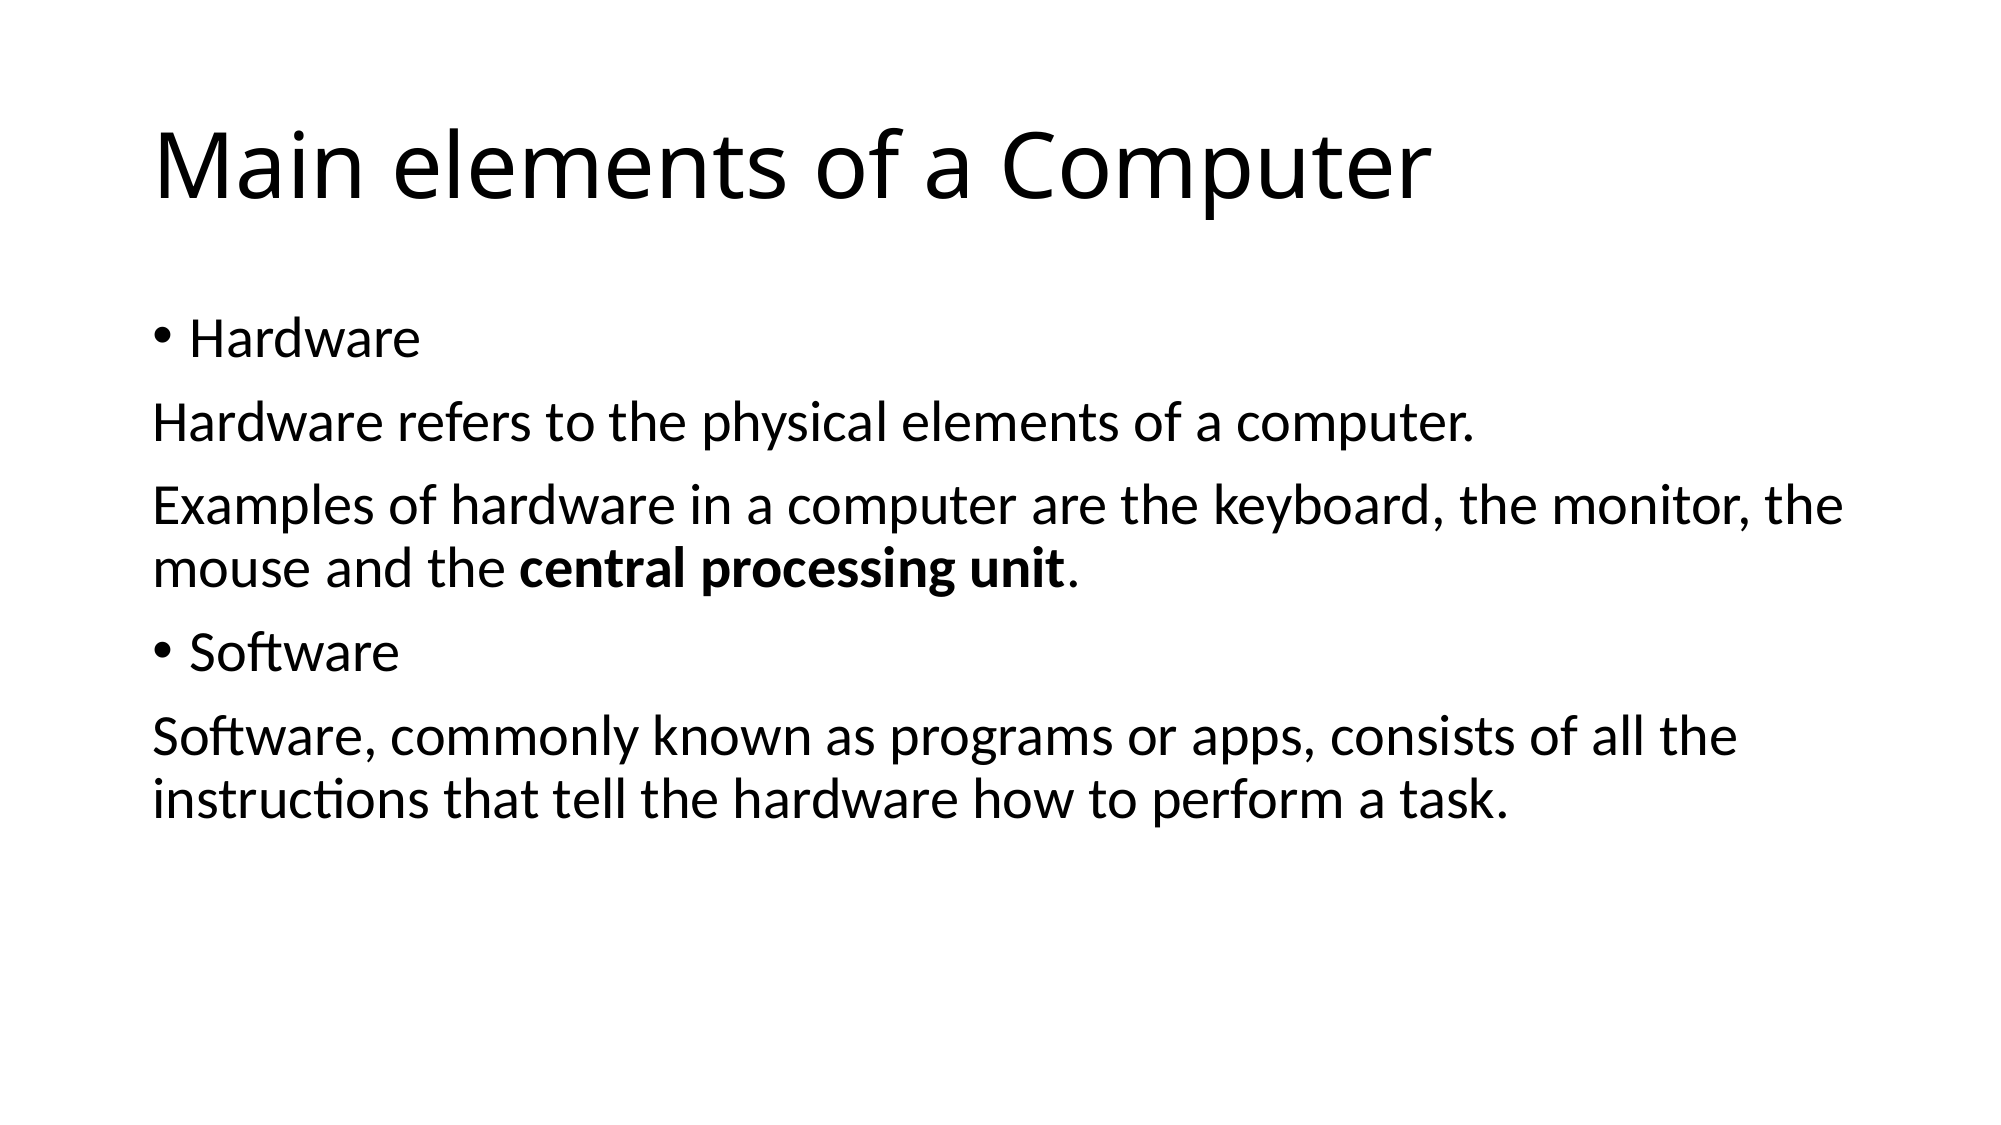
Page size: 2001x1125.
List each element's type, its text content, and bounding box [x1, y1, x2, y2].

list Hardware Hardware refers to the physical elements of a computer. Examples of hardware in a computer are the keyboard, the monitor, the mouse and the central processing unit. Software Software, commonly known as programs or apps, consists of all the instructions that tell the hardware how to perform a task. [137, 299, 1863, 1014]
title Main elements of a Computer [137, 59, 1863, 278]
